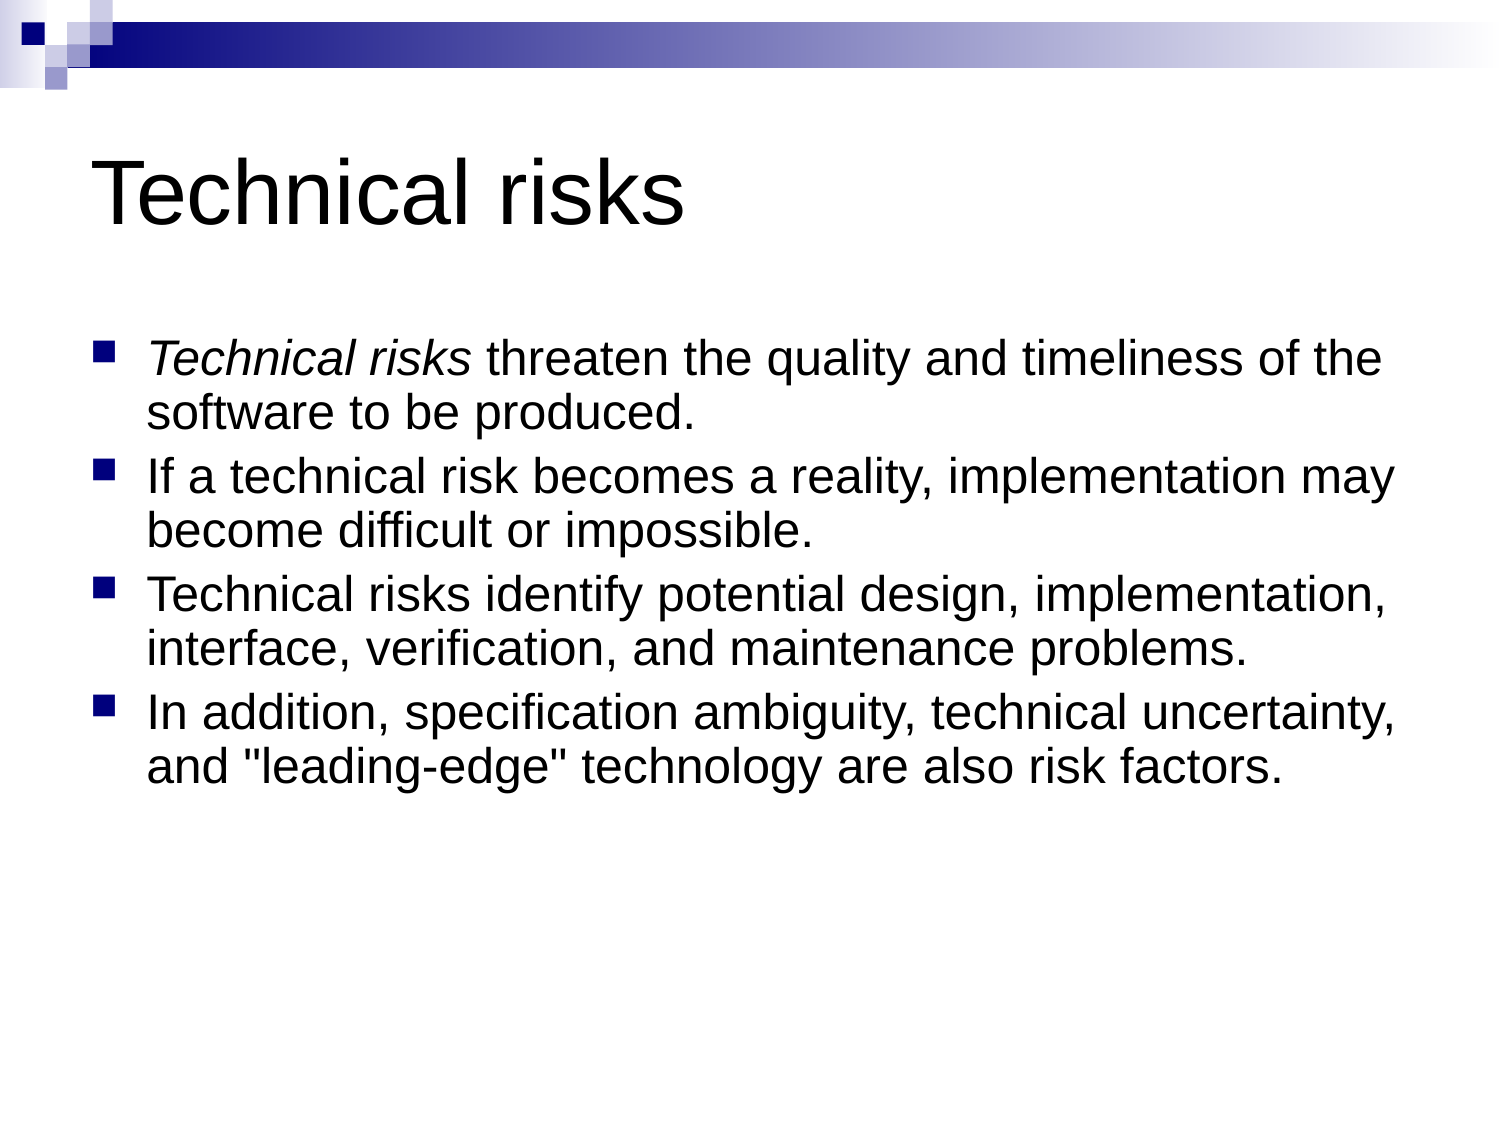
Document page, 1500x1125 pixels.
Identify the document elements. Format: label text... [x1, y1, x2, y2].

list Technical risks threaten the quality and timeliness of the software to be produced. If a technical risk becomes a reality, implementation may become difficult or impossible. Technical risks identify potential design, implementation, interface, verification, and maintenance problems. In addition, specification ambiguity, technical uncertainty, and "leading-edge" technology are also risk factors. [74, 324, 1426, 963]
title Technical risks [74, 74, 1426, 301]
